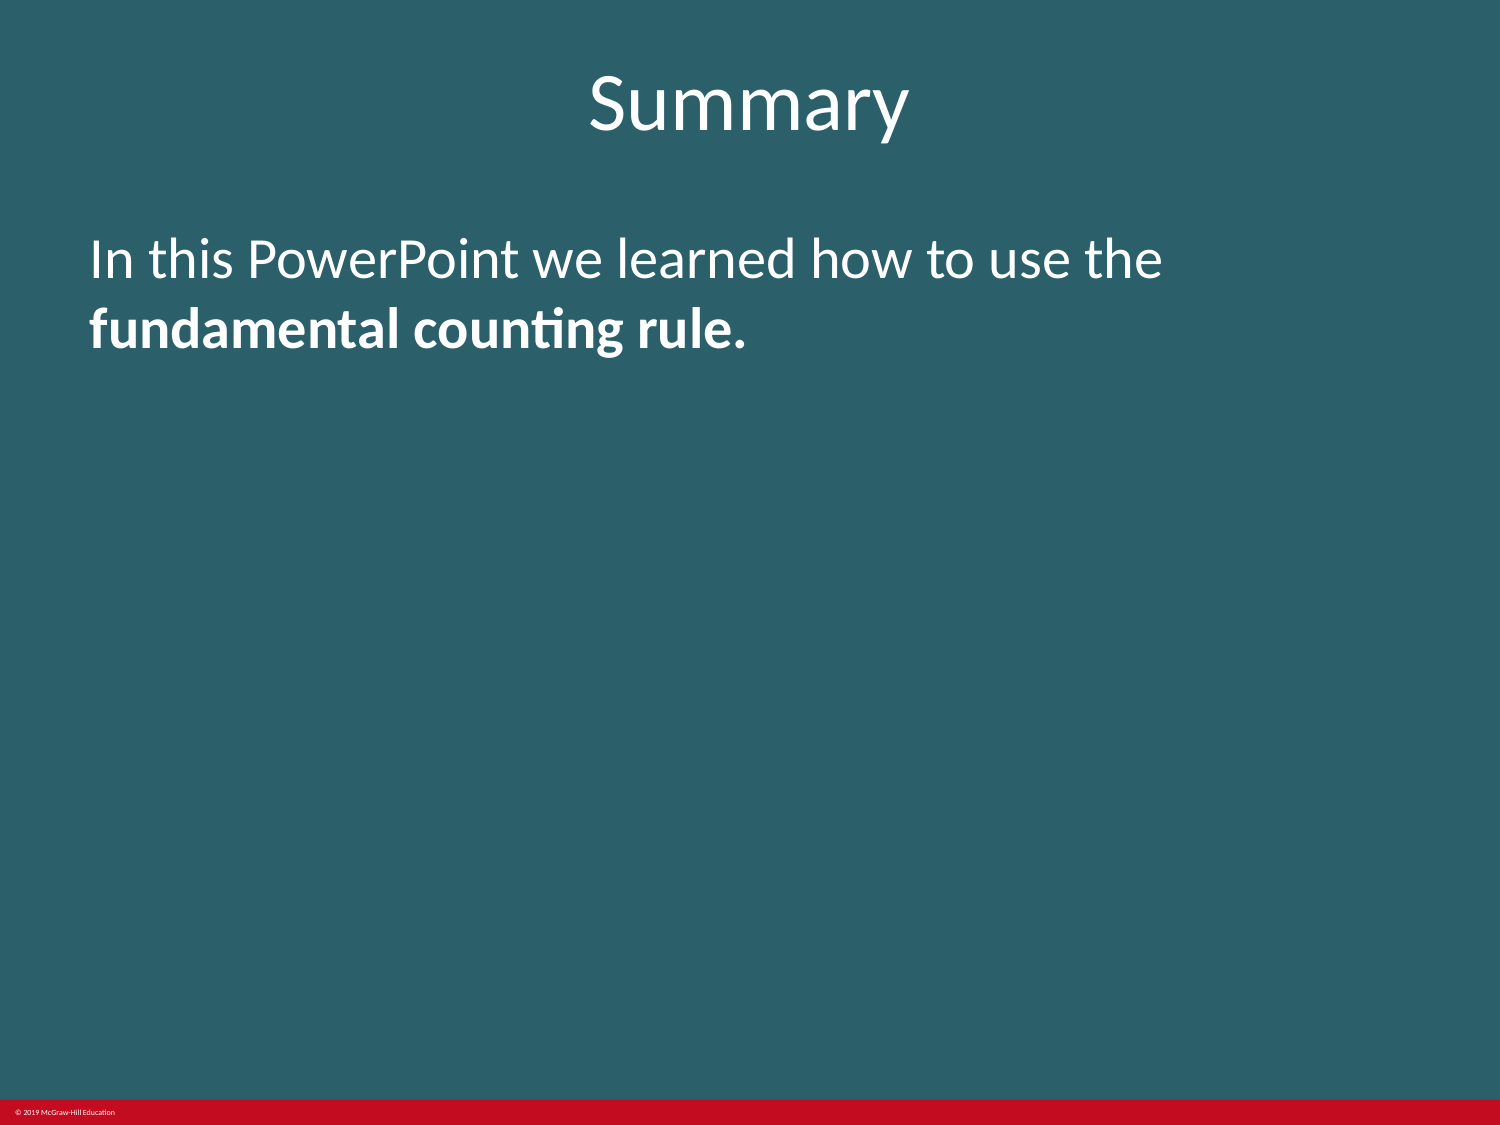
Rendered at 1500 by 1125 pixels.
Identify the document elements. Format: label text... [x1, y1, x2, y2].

title Summary [0, 0, 1500, 195]
list In this PowerPoint we learned how to use the fundamental counting rule. [75, 212, 1425, 1075]
